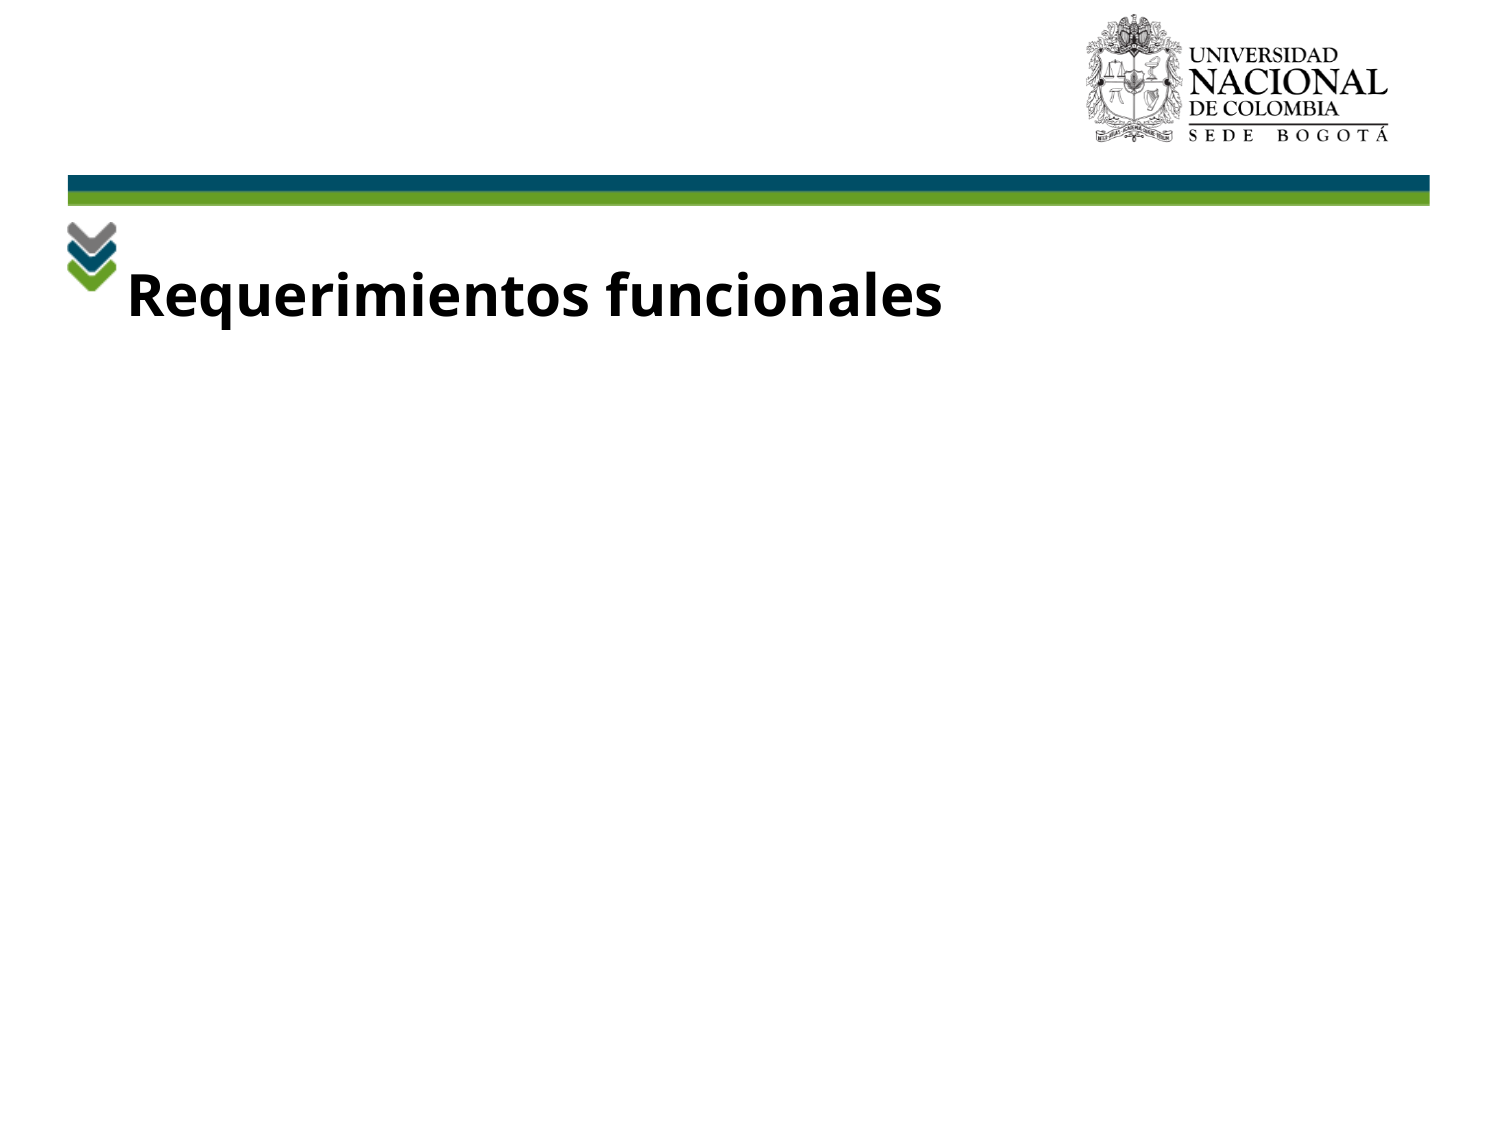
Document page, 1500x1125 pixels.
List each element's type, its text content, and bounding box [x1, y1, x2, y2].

text_box Requerimientos funcionales [111, 229, 1471, 357]
picture [1080, 8, 1394, 148]
picture [67, 191, 1430, 212]
picture [66, 222, 118, 294]
